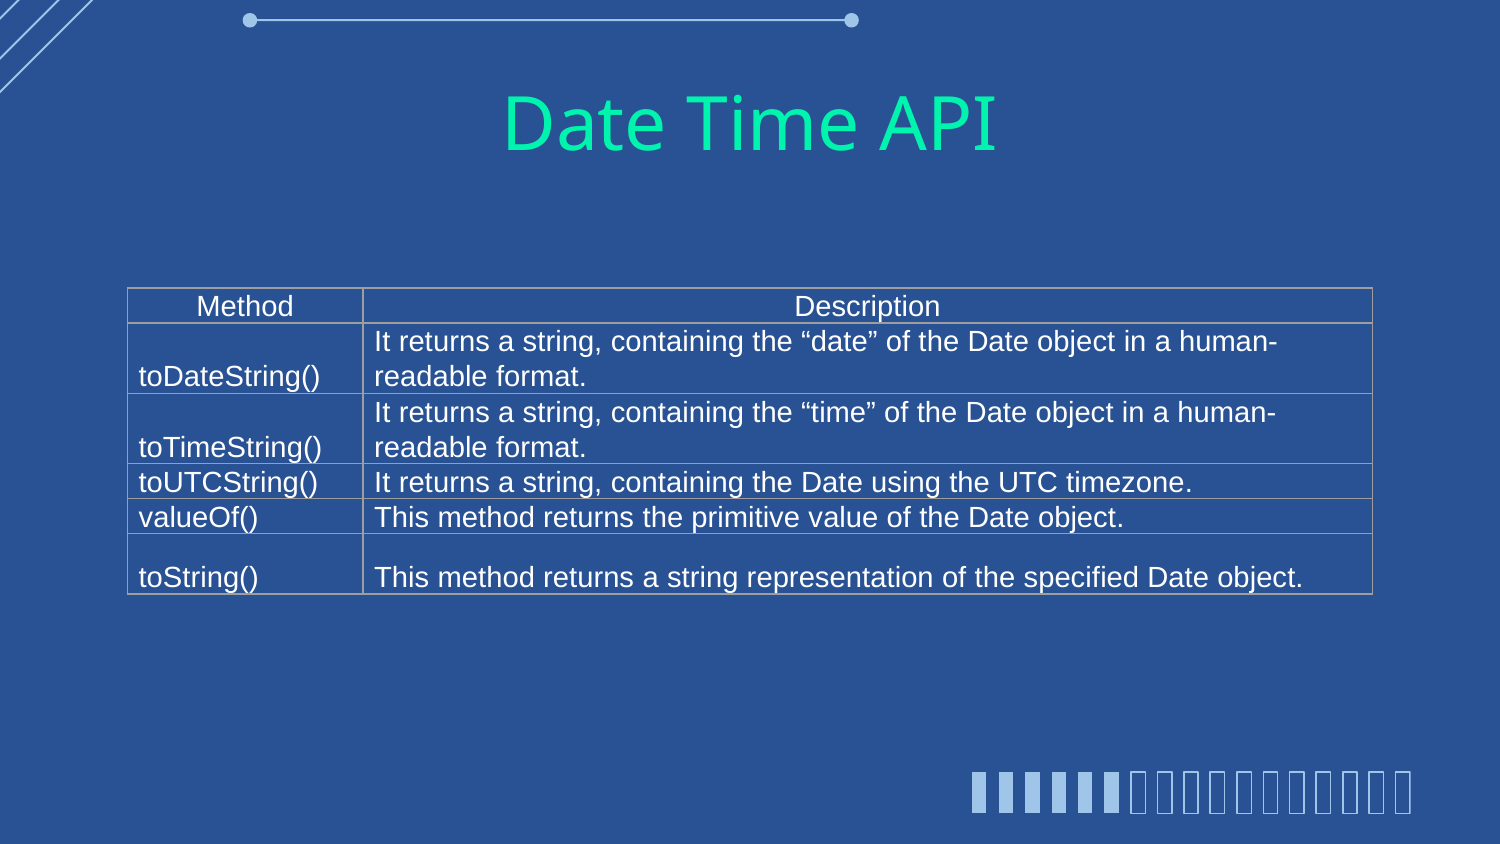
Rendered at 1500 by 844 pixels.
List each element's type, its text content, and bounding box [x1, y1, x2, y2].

table_cell It returns a string, containing the “time” of the Date object in a human-readable format. [364, 394, 1372, 463]
table_header Method [128, 289, 362, 322]
table_cell toDateString() [128, 324, 362, 393]
table_cell This method returns a string representation of the specified Date object. [364, 534, 1372, 593]
table_cell It returns a string, containing the Date using the UTC timezone. [364, 464, 1372, 498]
table_cell toUTCString() [128, 464, 362, 498]
table_cell valueOf() [128, 499, 362, 533]
table_cell toString() [128, 534, 362, 593]
title Date Time API [118, 75, 1382, 156]
table_header Description [364, 289, 1372, 322]
table_cell This method returns the primitive value of the Date object. [364, 499, 1372, 533]
table_cell toTimeString() [128, 394, 362, 463]
table_cell It returns a string, containing the “date” of the Date object in a human-readable format. [364, 324, 1372, 393]
